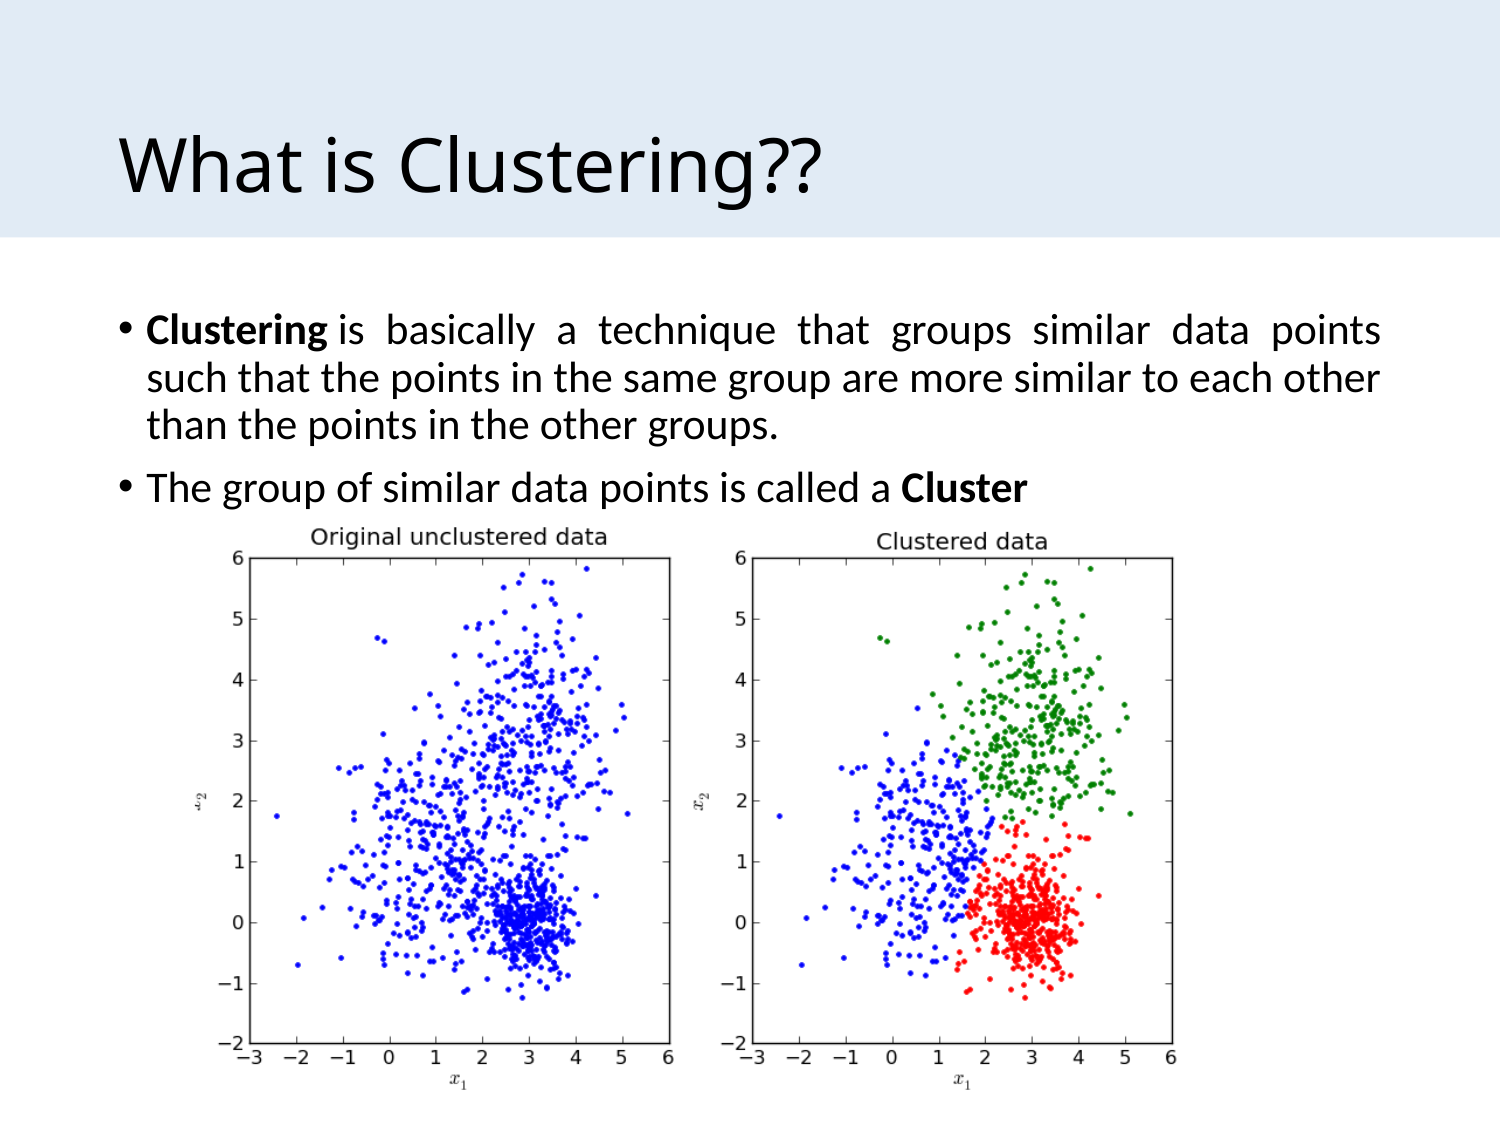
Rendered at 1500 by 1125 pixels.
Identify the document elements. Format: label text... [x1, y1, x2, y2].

picture [194, 527, 1188, 1104]
title What is Clustering?? [103, 59, 1397, 278]
list Clustering is basically a technique that groups similar data points such that the points in the same group are more similar to each other than the points in the other groups. The group of similar data points is called a Cluster [103, 299, 1397, 1014]
